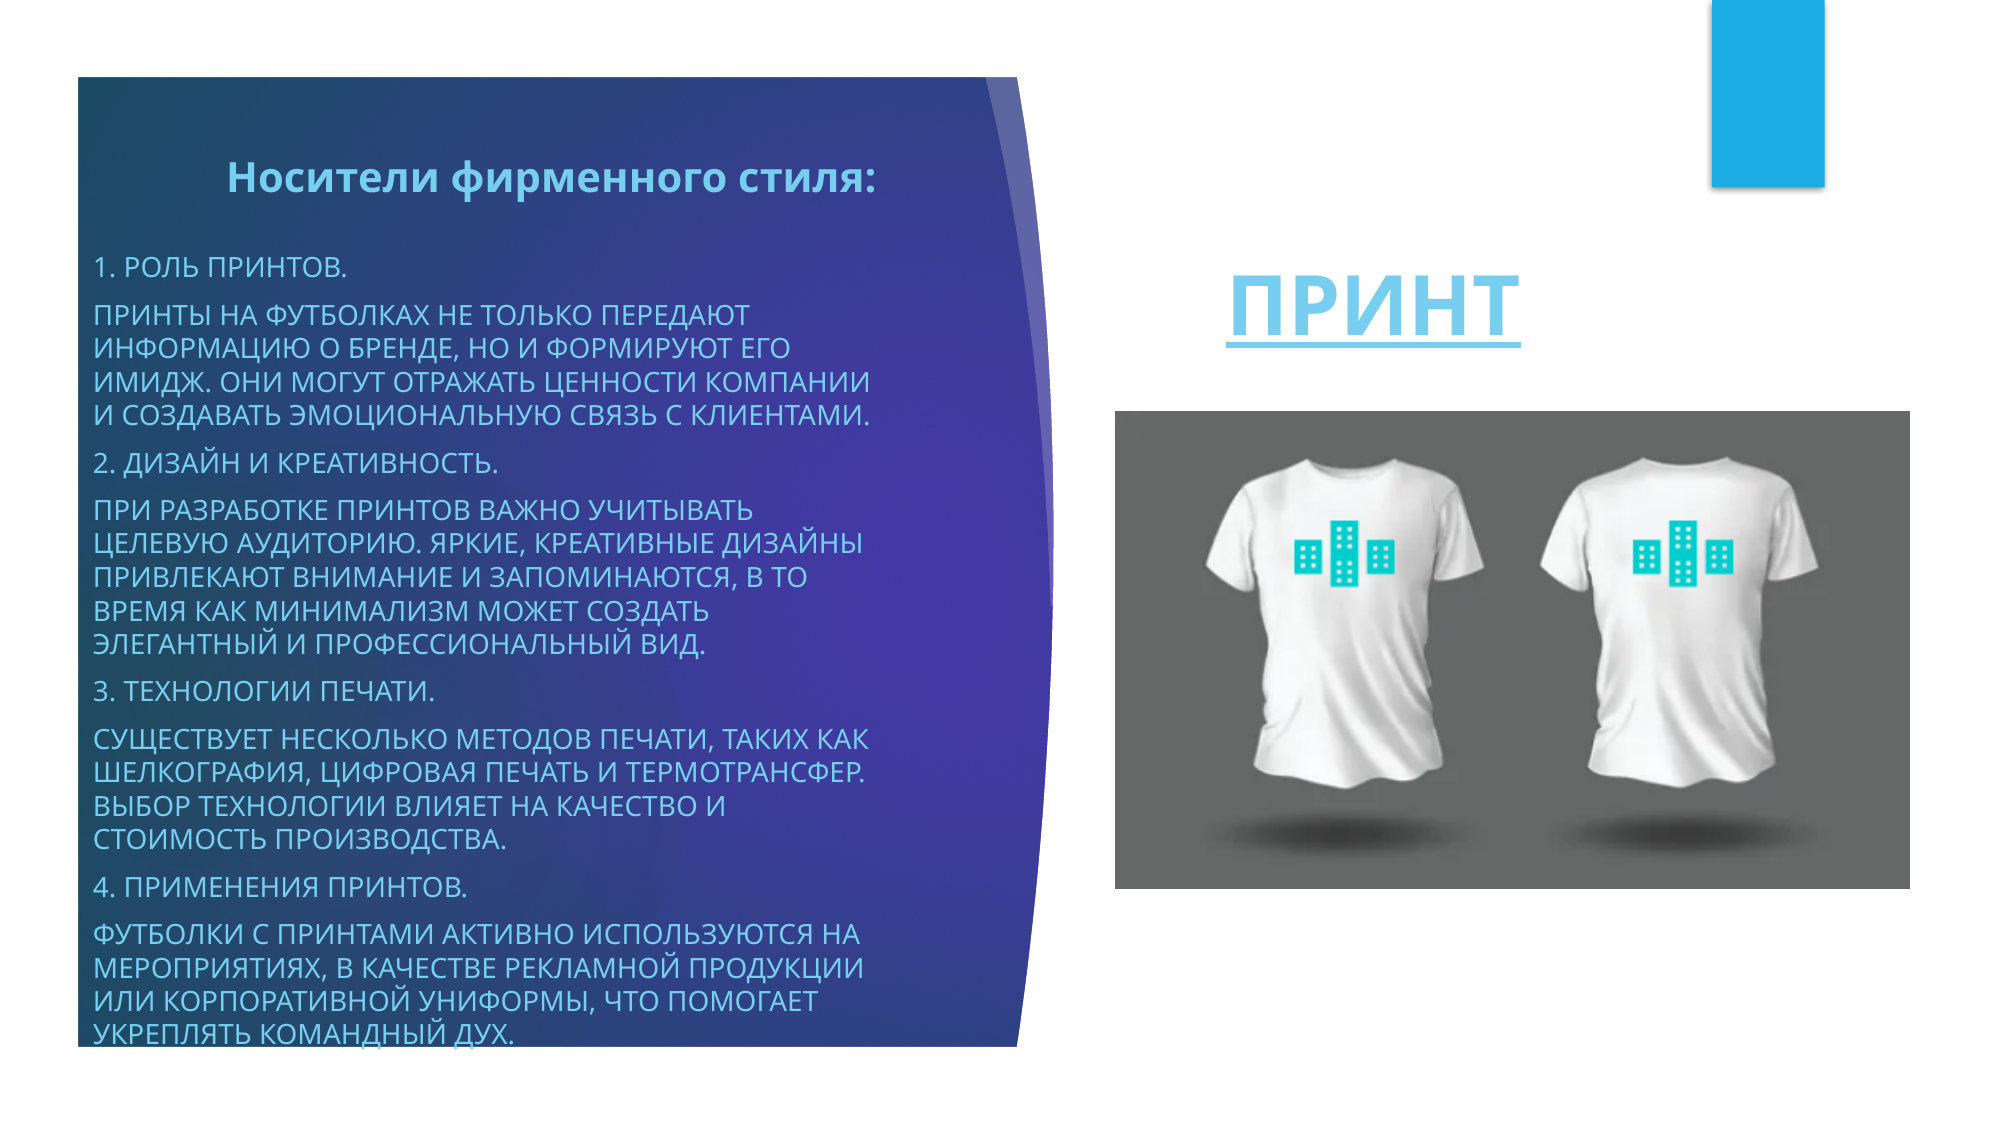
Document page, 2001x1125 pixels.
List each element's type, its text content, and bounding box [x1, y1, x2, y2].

text_box Носители фирменного стиля: [211, 143, 892, 208]
picture [1115, 411, 1911, 889]
text_box ПРИНТ [1211, 115, 1925, 489]
list 1. Роль принтов. Принты на футболках не только передают информацию о бренде, но и формируют его имидж. Они могут отражать ценности компании и создавать эмоциональную связь с клиентами. 2. Дизайн и креативность. При разработке принтов важно учитывать целевую аудиторию. Яркие, креативные дизайны привлекают внимание и запоминаются, в то время как минимализм может создать элегантный и профессиональный вид. 3. Технологии печати. Существует несколько методов печати, таких как шелкография, цифровая печать и термотрансфер. Выбор технологии влияет на качество и стоимость производства. 4. Применения принтов. Футболки с принтами активно используются на мероприятиях, в качестве рекламной продукции или корпоративной униформы, что помогает укреплять командный дух. [78, 224, 891, 1076]
